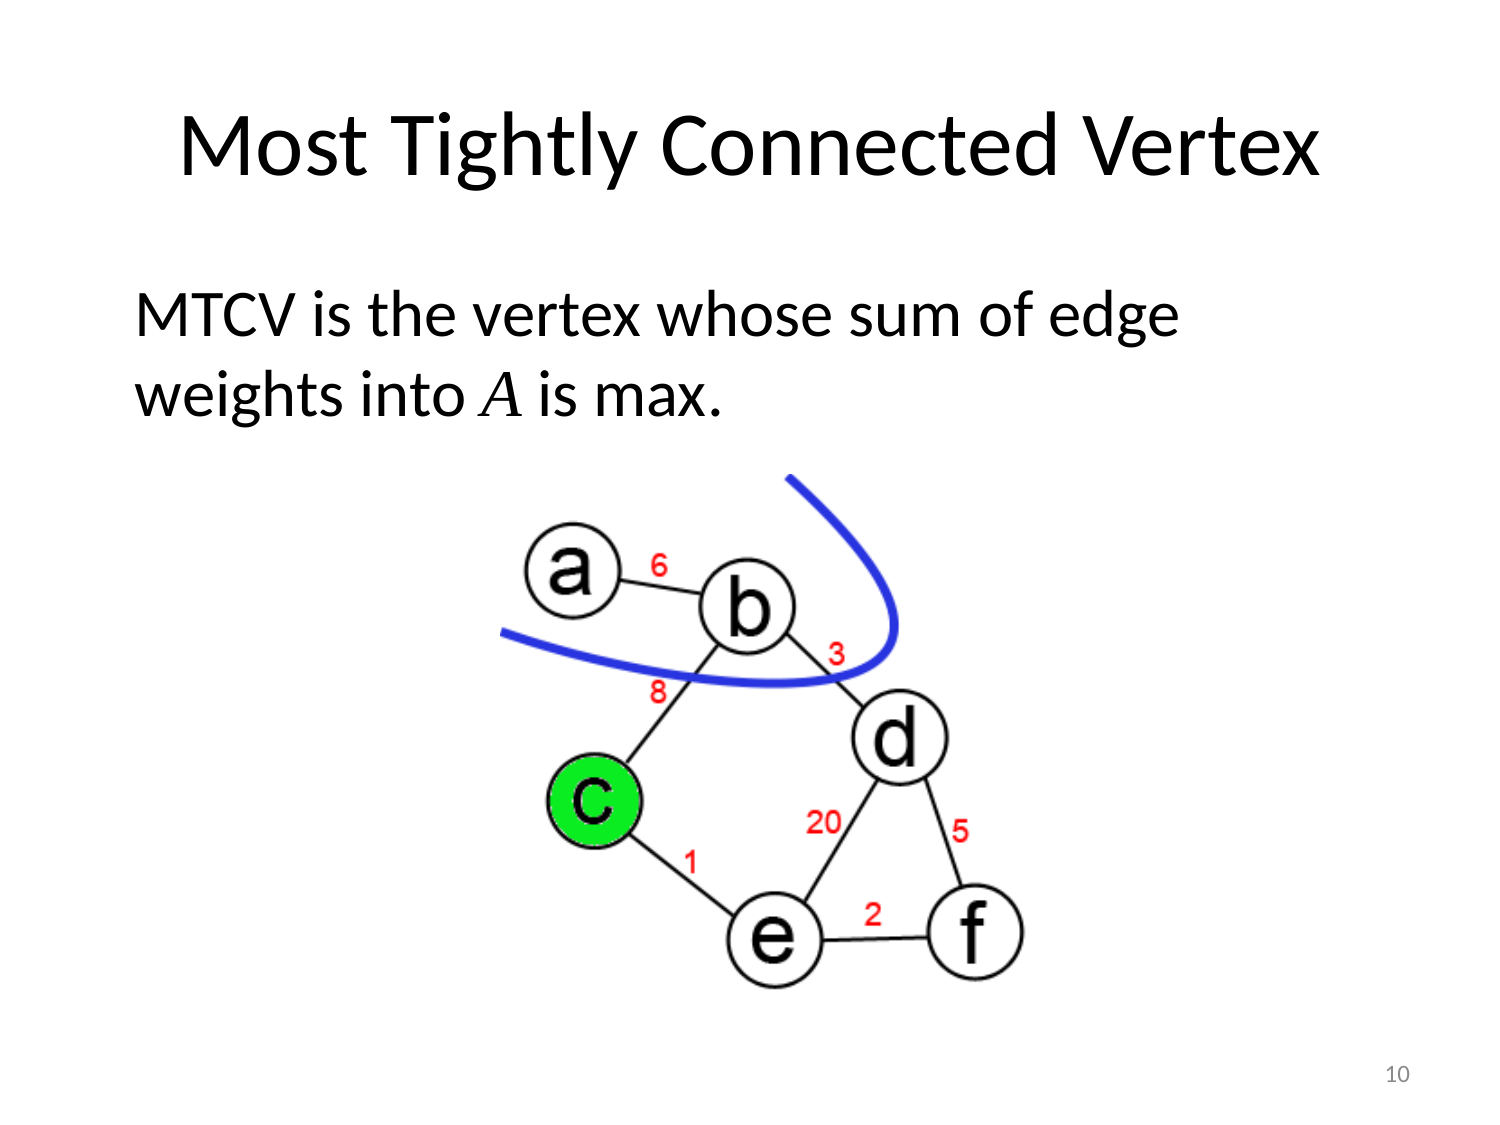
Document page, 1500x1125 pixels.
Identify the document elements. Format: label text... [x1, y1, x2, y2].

title Most Tightly Connected Vertex [75, 45, 1425, 233]
picture [499, 474, 1151, 1125]
slide_number 10 [1154, 1042, 1425, 1103]
text_box MTCV is the vertex whose sum of edge weights into A is max. [0, 262, 1500, 438]
